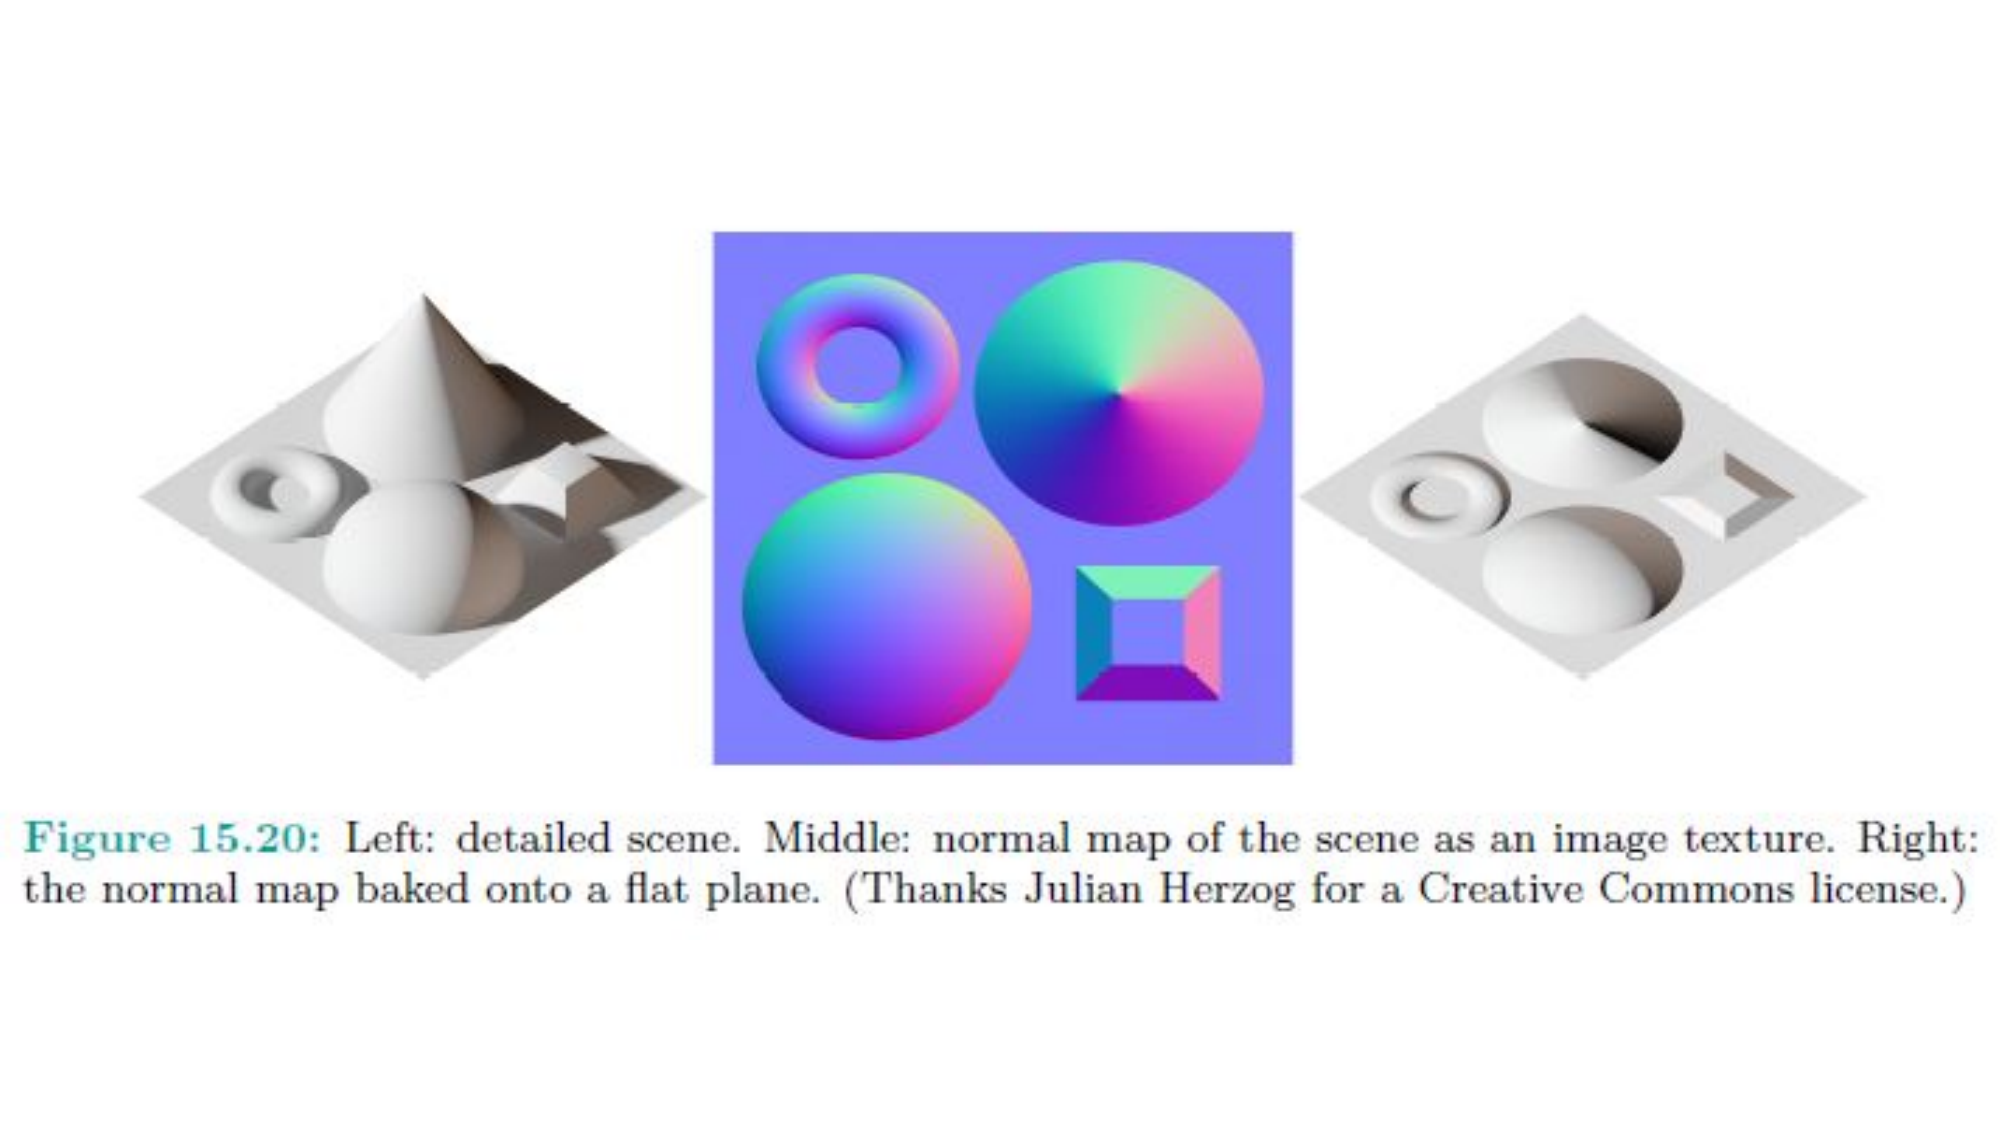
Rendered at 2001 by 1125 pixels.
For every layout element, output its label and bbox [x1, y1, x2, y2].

picture [0, 185, 2000, 940]
